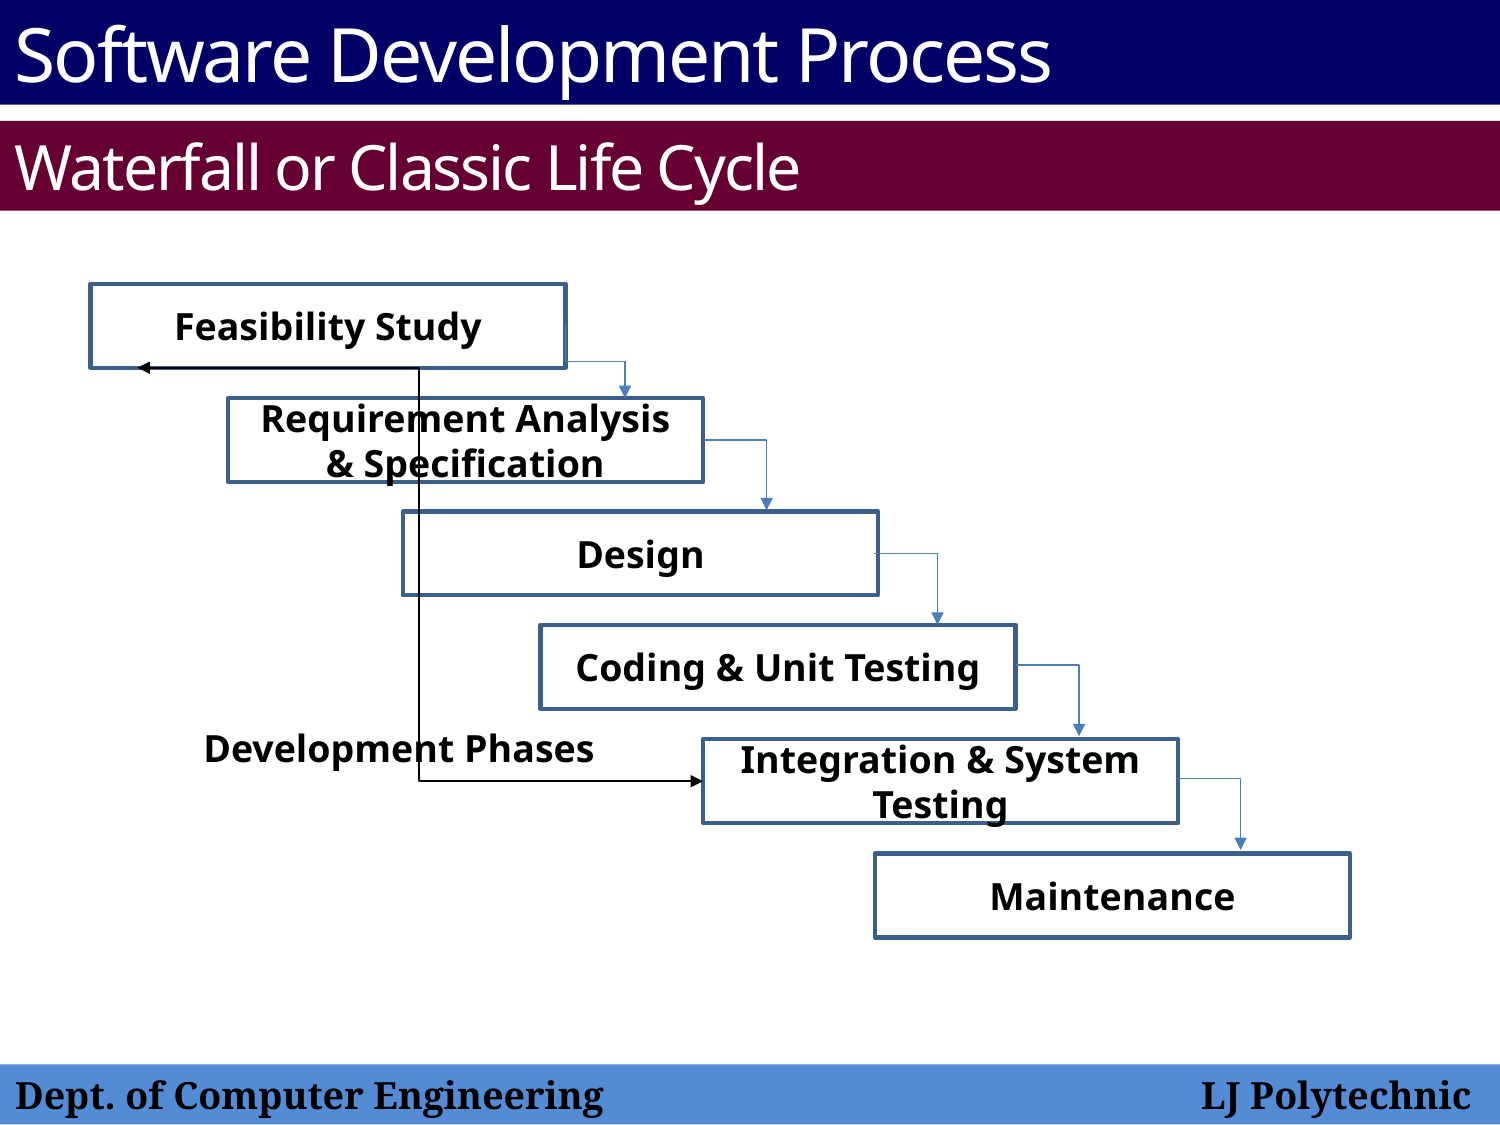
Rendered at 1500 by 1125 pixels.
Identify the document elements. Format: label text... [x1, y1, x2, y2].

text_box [707, 439, 767, 511]
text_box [874, 553, 938, 626]
text_box Coding & Unit Testing [707, 623, 1018, 711]
text_box Software Development Process [0, 0, 1500, 105]
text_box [1177, 778, 1241, 851]
text_box Feasibility Study [88, 282, 568, 370]
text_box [137, 367, 704, 782]
text_box Integration & System Testing [701, 737, 1180, 825]
text_box Maintenance [873, 851, 1352, 940]
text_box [1016, 664, 1080, 737]
text_box Design [707, 509, 880, 597]
text_box Waterfall or Classic Life Cycle [0, 120, 1500, 211]
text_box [558, 331, 633, 366]
